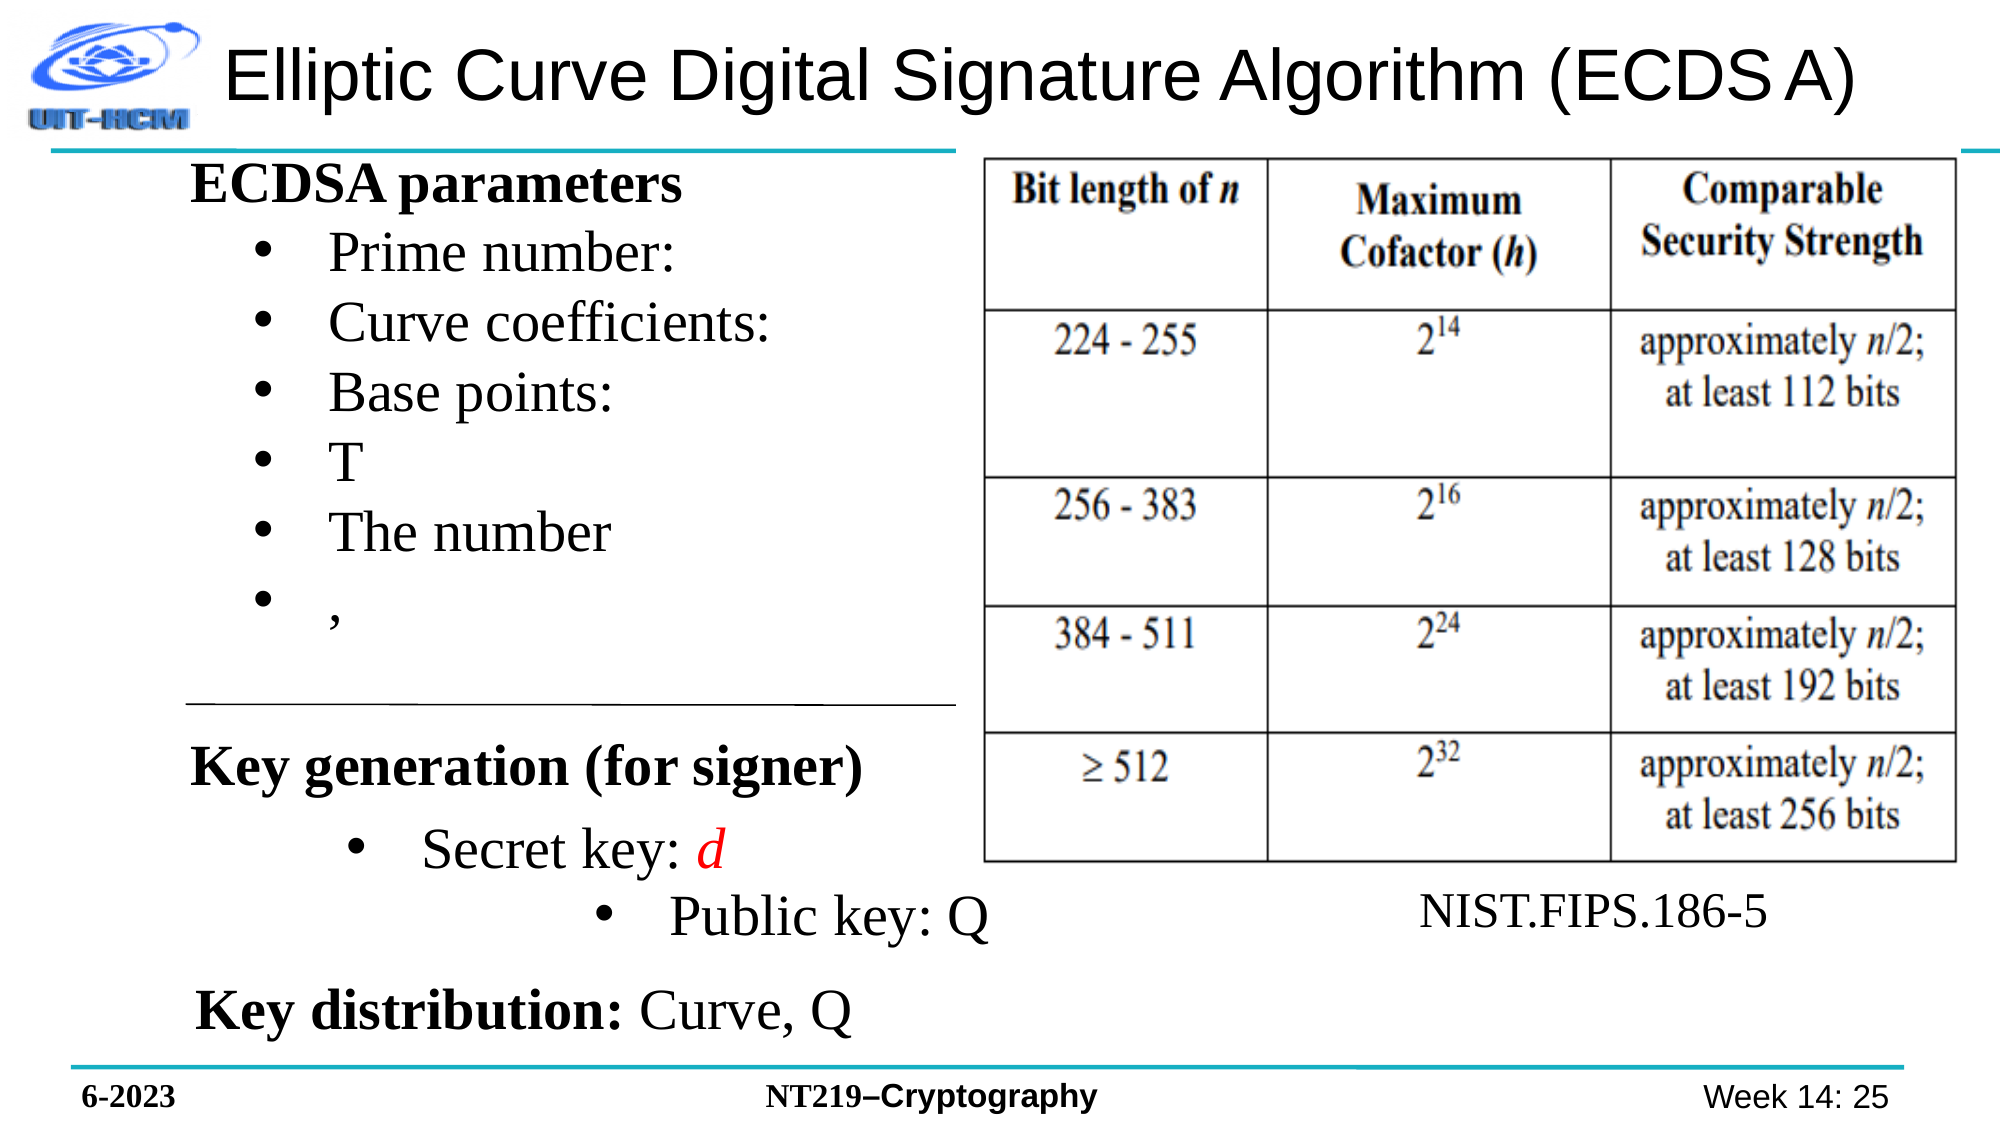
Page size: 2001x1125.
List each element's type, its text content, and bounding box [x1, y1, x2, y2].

picture [7, 9, 133, 141]
text_box Key distribution: Curve, Q [180, 964, 868, 1049]
title Elliptic Curve Digital Signature Algorithm (E C D S A) [133, 0, 1949, 162]
picture [955, 147, 1961, 870]
text_box ECDSA parameters [175, 137, 699, 222]
text_box NIST.FIPS.186-5 [1404, 877, 1784, 945]
text_box Key generation (for signer) [175, 719, 880, 805]
